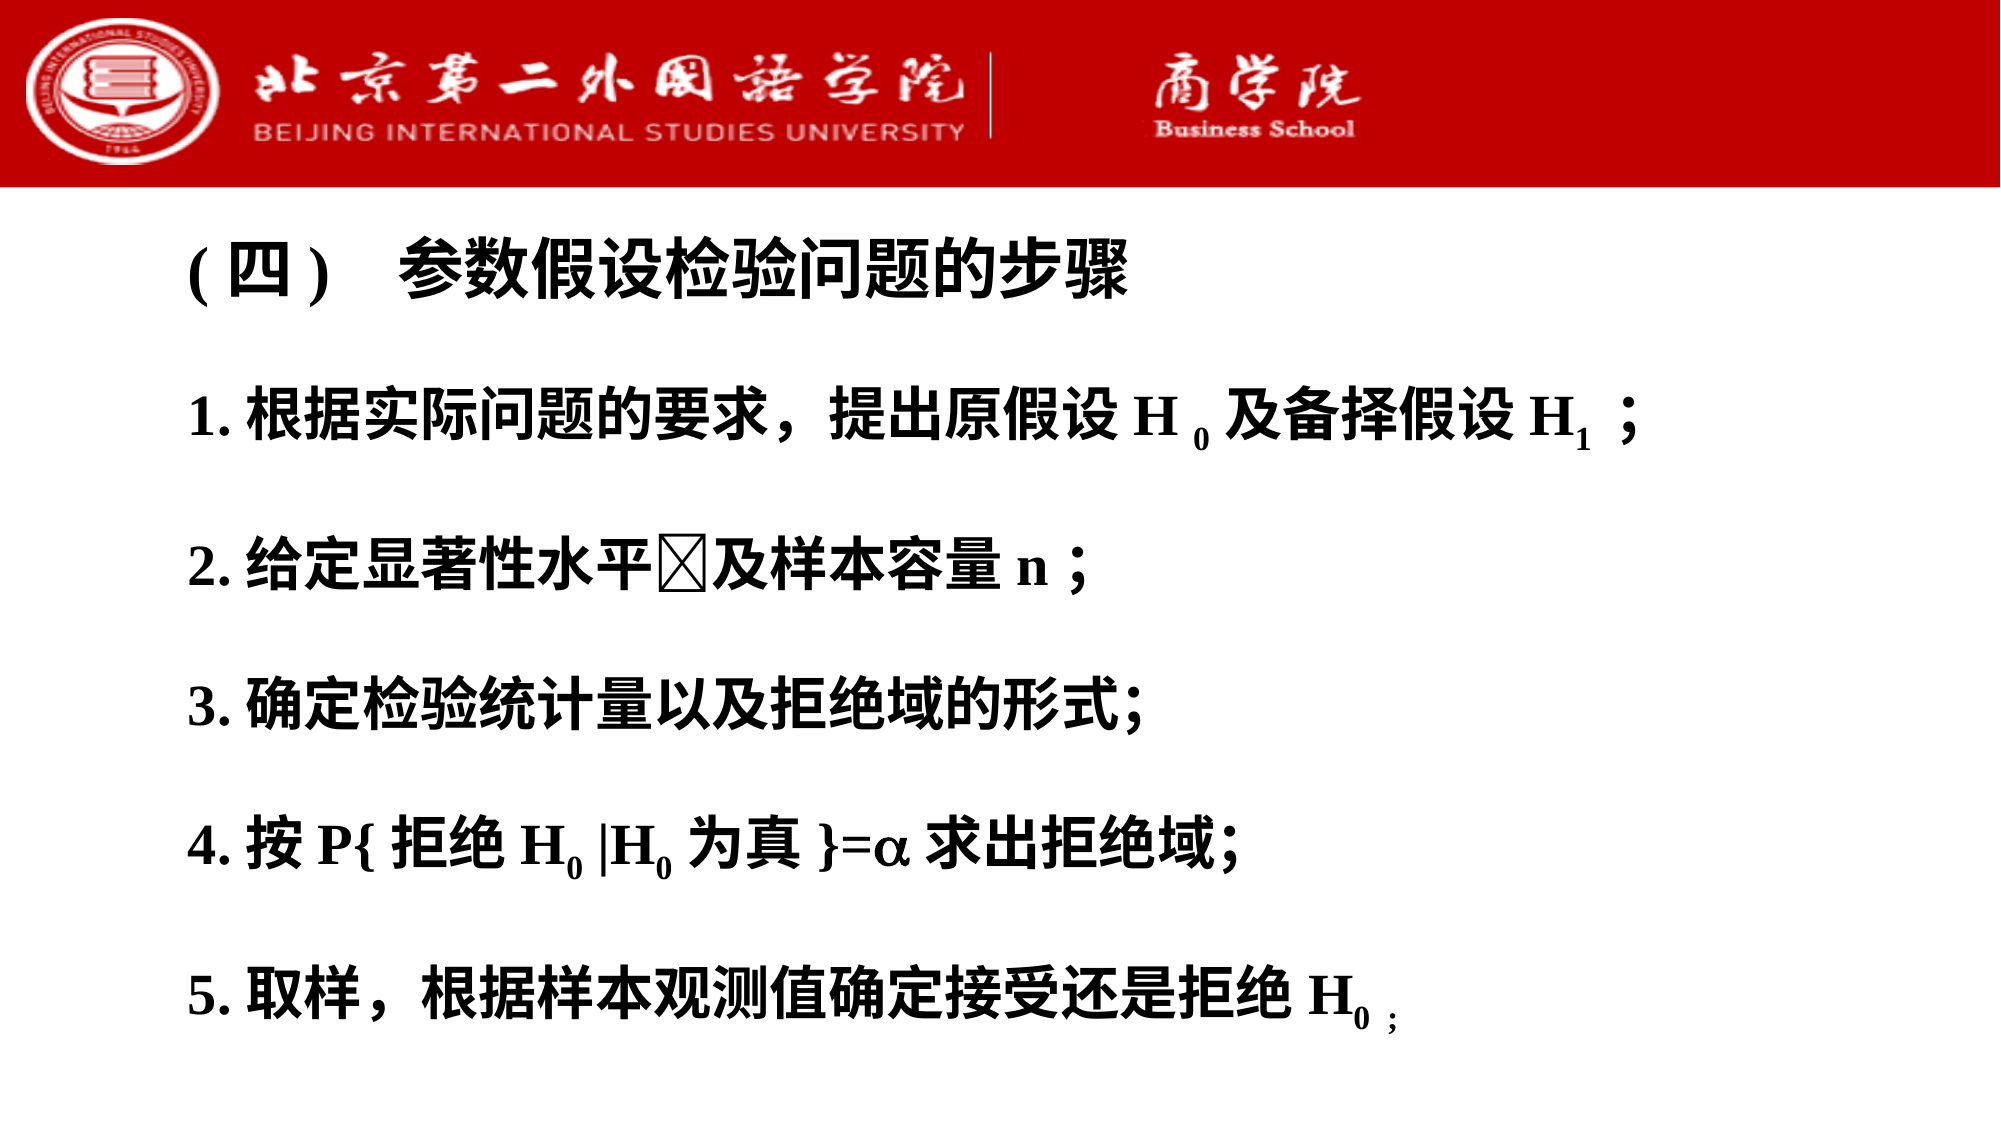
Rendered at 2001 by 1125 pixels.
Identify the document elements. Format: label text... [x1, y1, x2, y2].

picture [26, 18, 1693, 165]
text_box (四) 参数假设检验问题的步骤 1.根据实际问题的要求，提出原假设H 0及备择假设H1 ； 2.给定显著性水平及样本容量n； 3.确定检验统计量以及拒绝域的形式； 4.按P{拒绝H0 |H0为真}=求出拒绝域； 5.取样，根据样本观测值确定接受还是拒绝H0 ; [173, 219, 1756, 1044]
